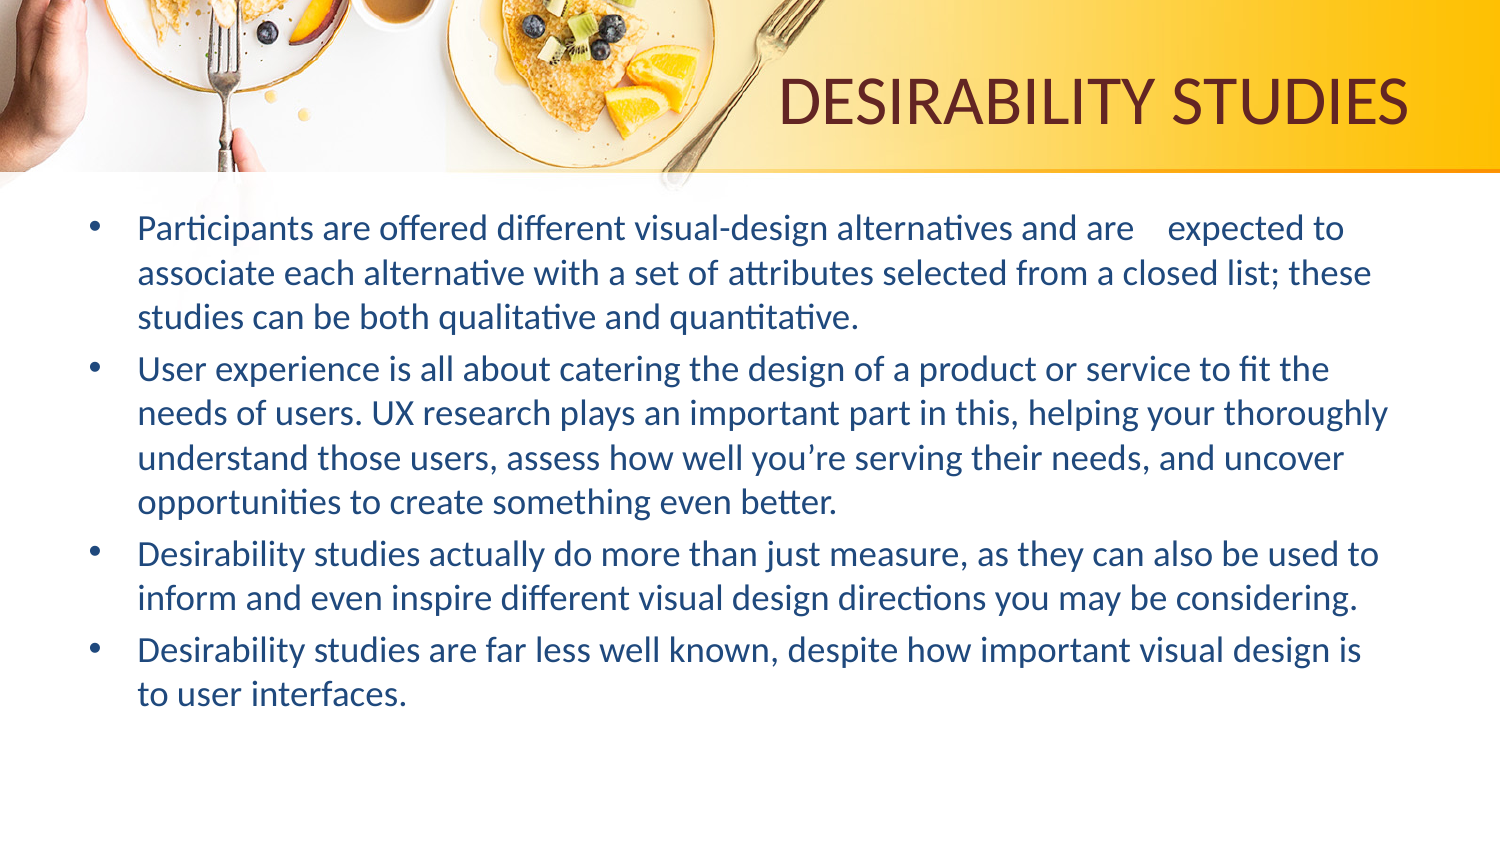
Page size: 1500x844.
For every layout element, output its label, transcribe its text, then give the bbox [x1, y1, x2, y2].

title DESIRABILITY STUDIES [73, 46, 1427, 147]
list Participants are offered different visual-design alternatives and are expected to associate each alternative with a set of attributes selected from a closed list; these studies can be both qualitative and quantitative. User experience is all about catering the design of a product or service to fit the needs of users. UX research plays an important part in this, helping your thoroughly understand those users, assess how well you’re serving their needs, and uncover opportunities to create something even better. Desirability studies actually do more than just measure, as they can also be used to inform and even inspire different visual design directions you may be considering. Desirability studies are far less well known, despite how important visual design is to user interfaces. [73, 196, 1413, 773]
picture [0, 0, 1500, 844]
